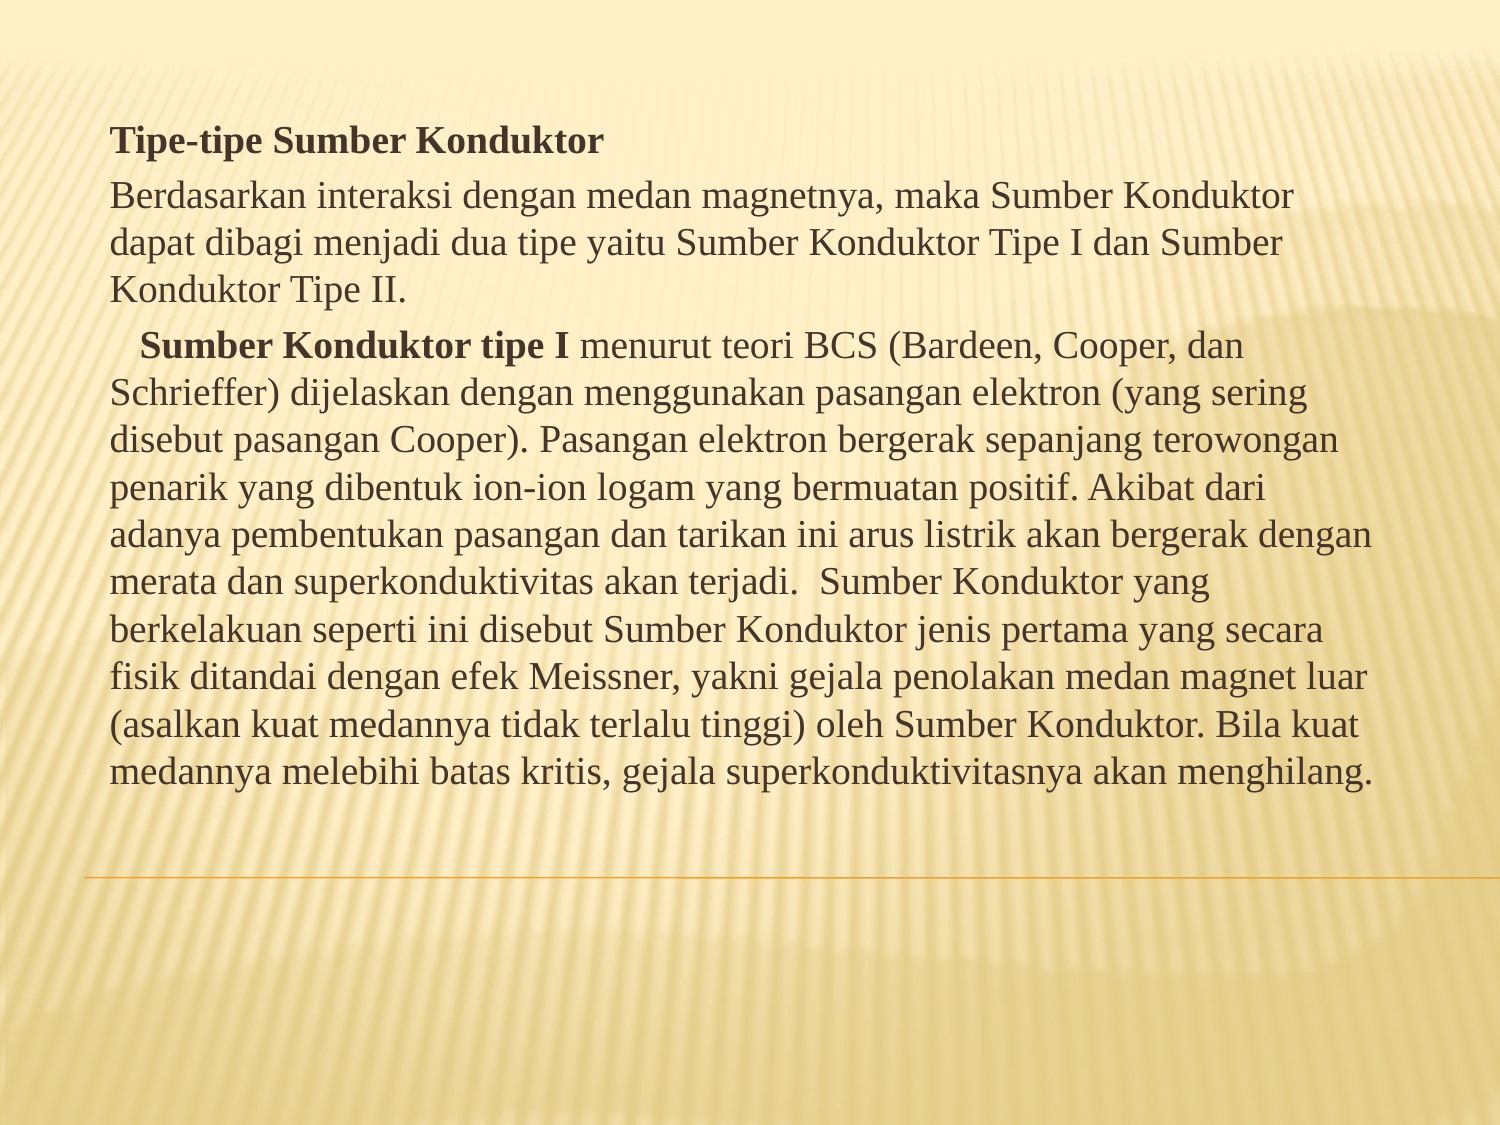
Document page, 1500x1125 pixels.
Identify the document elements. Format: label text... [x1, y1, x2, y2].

subtitle Tipe-tipe Sumber Konduktor Berdasarkan interaksi dengan medan magnetnya, maka Sumber Konduktor dapat dibagi menjadi dua tipe yaitu Sumber Konduktor Tipe I dan Sumber Konduktor Tipe II. Sumber Konduktor tipe I menurut teori BCS (Bardeen, Cooper, dan Schrieffer) dijelaskan dengan menggunakan pasangan elektron (yang sering disebut pasangan Cooper). Pasangan elektron bergerak sepanjang terowongan penarik yang dibentuk ion-ion logam yang bermuatan positif. Akibat dari adanya pembentukan pasangan dan tarikan ini arus listrik akan bergerak dengan merata dan superkonduktivitas akan terjadi. Sumber Konduktor yang berkelakuan seperti ini disebut Sumber Konduktor jenis pertama yang secara fisik ditandai dengan efek Meissner, yakni gejala penolakan medan magnet luar (asalkan kuat medannya tidak terlalu tinggi) oleh Sumber Konduktor. Bila kuat medannya melebihi batas kritis, gejala superkonduktivitasnya akan menghilang. [94, 82, 1395, 800]
